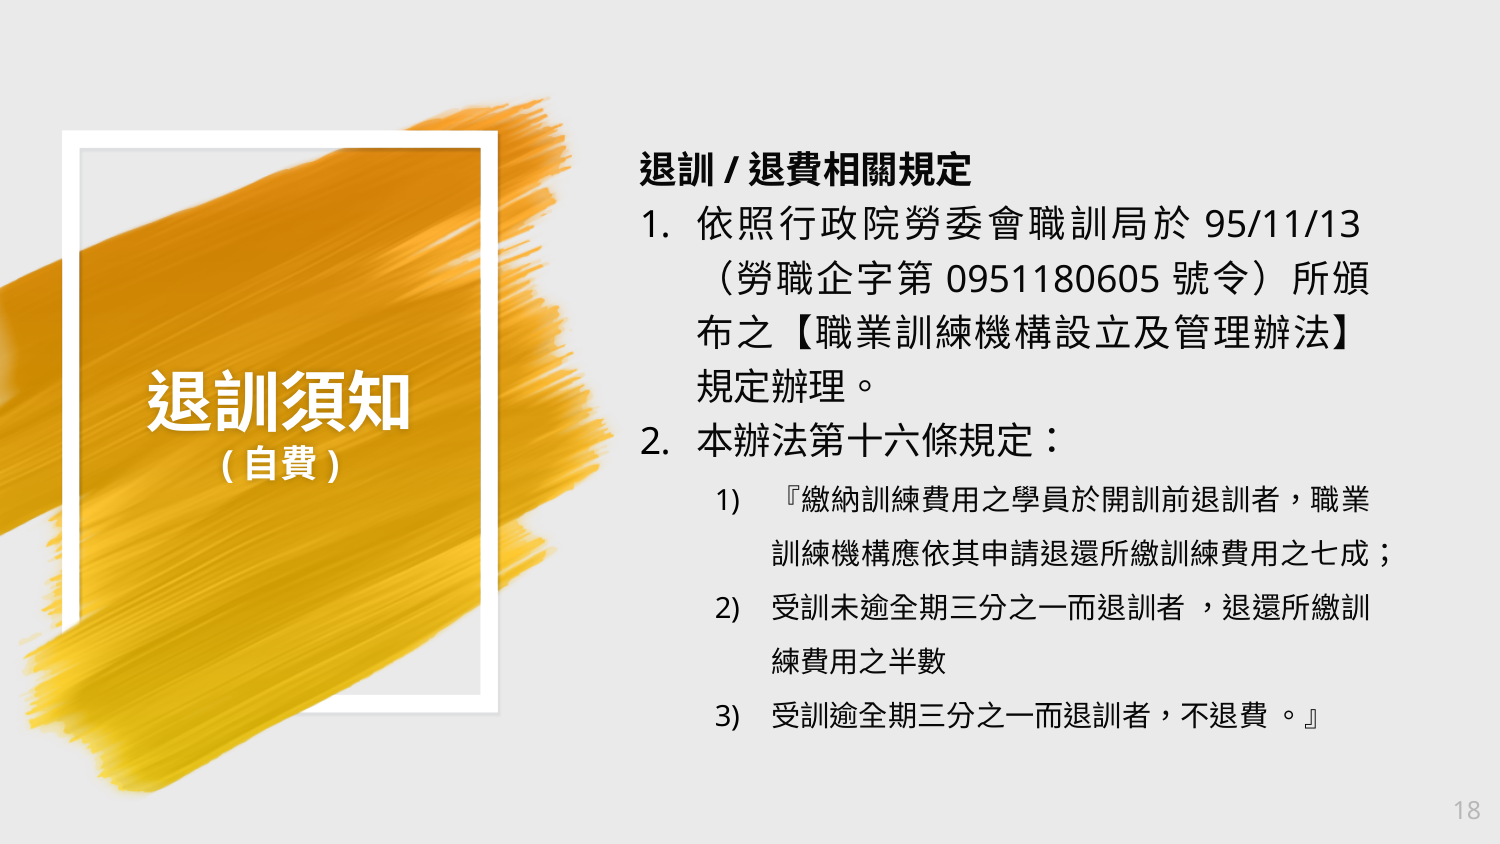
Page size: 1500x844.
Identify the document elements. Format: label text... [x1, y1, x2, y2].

picture [0, 0, 1500, 844]
title 退訓須知 (自費) [114, 149, 447, 696]
text_box 退訓/退費相關規定 依照行政院勞委會職訓局於95/11/13（勞職企字第0951180605號令）所頒布之【職業訓練機構設立及管理辦法】規定辦理。 本辦法第十六條規定： 『繳納訓練費用之學員於開訓前退訓者，職業訓練機構應依其申請退還所繳訓練費用之七成； 受訓未逾全期三分之一而退訓者 ，退還所繳訓練費用之半數 受訓逾全期三分之一而退訓者，不退費 。』 [624, 129, 1386, 696]
slide_number 18 [1391, 779, 1482, 844]
